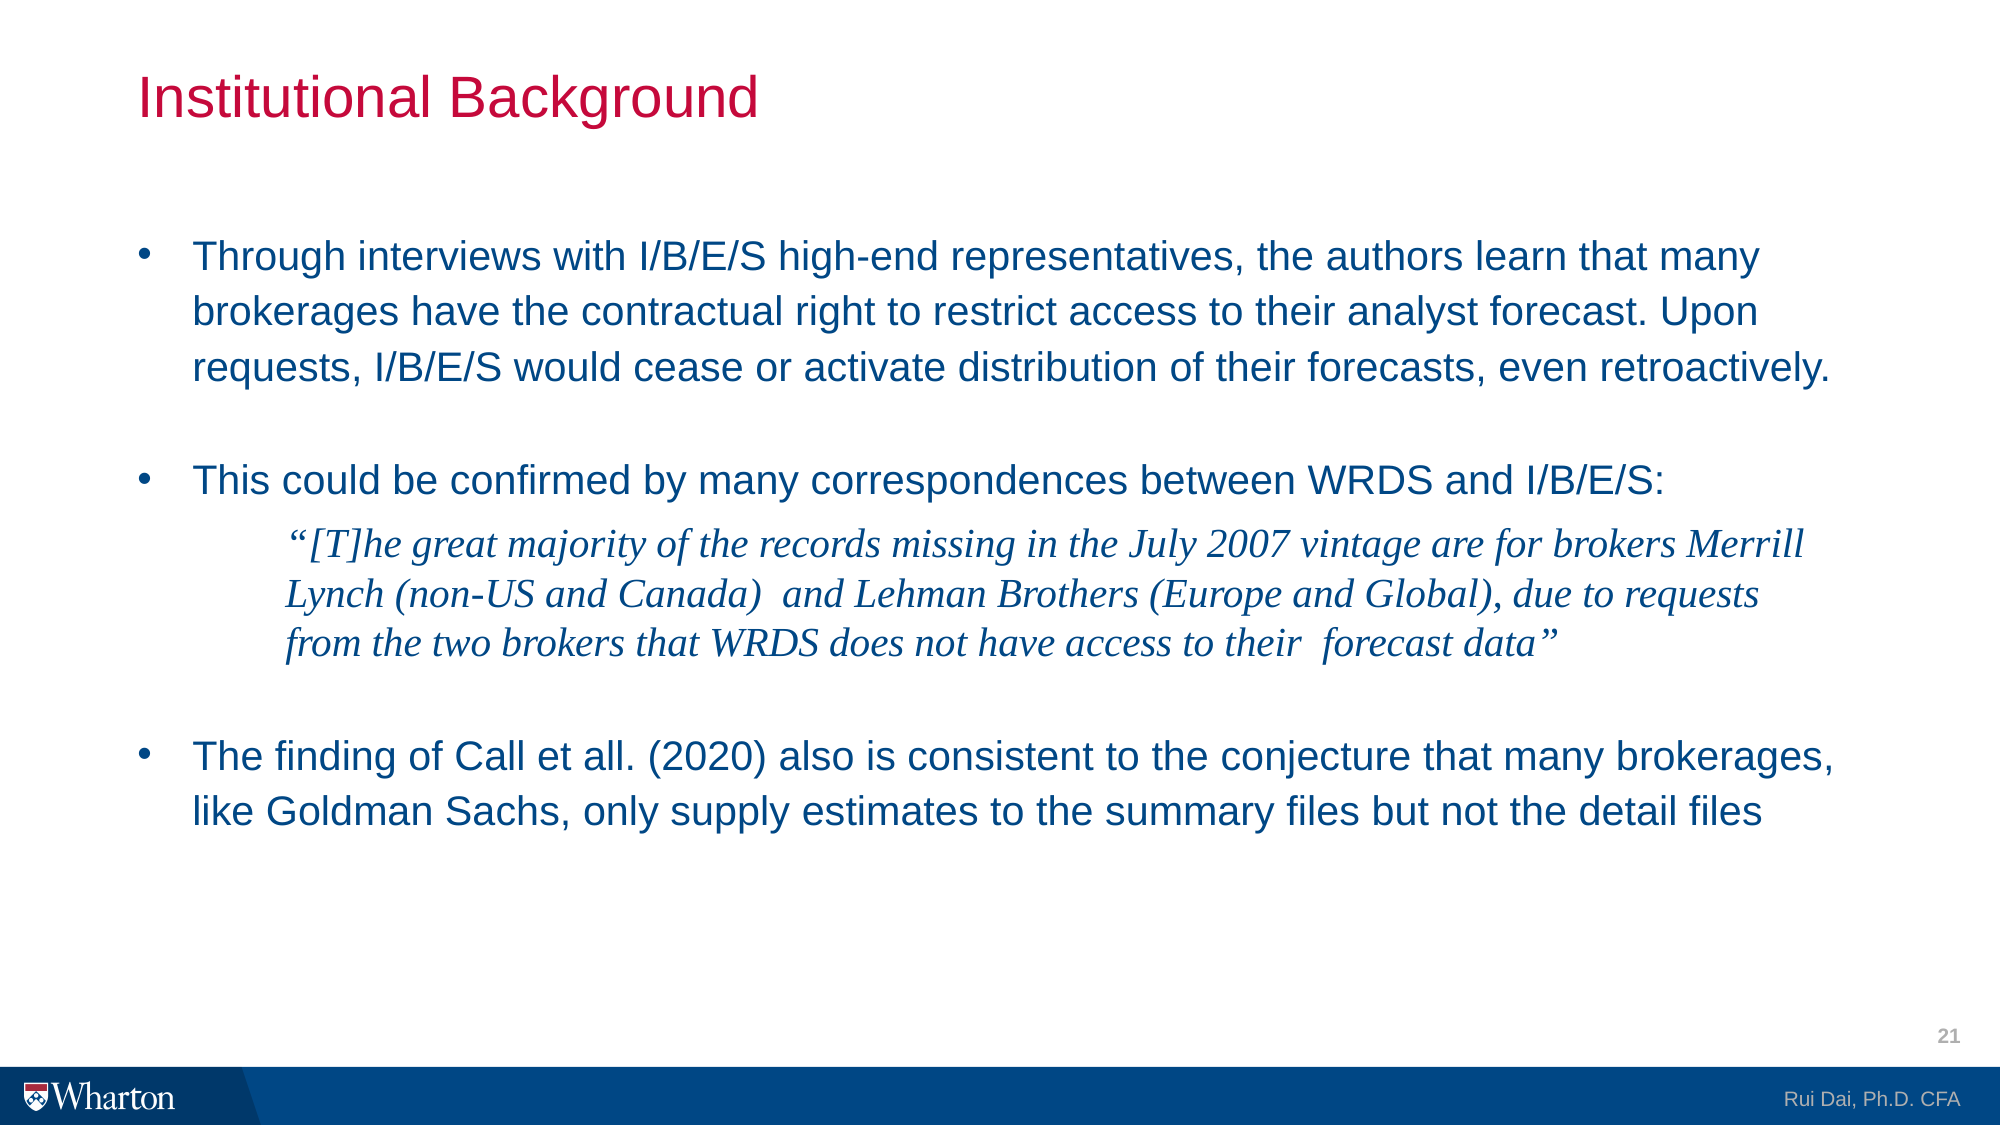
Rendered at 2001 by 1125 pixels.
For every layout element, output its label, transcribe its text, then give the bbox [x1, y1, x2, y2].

picture [24, 1081, 175, 1111]
title Institutional Background [137, 59, 1863, 139]
list Through interviews with I/B/E/S high-end representatives, the authors learn that many brokerages have the contractual right to restrict access to their analyst forecast. Upon requests, I/B/E/S would cease or activate distribution of their forecasts, even retroactively. This could be confirmed by many correspondences between WRDS and I/B/E/S: “[T]he great majority of the records missing in the July 2007 vintage are for brokers Merrill Lynch (non-US and Canada) and Lehman Brothers (Europe and Global), due to requests from the two brokers that WRDS does not have access to their forecast data” The finding of Call et all. (2020) also is consistent to the conjecture that many brokerages, like Goldman Sachs, only supply estimates to the summary files but not the detail files [137, 214, 1863, 929]
footer Rui Dai, Ph.D. CFA [1300, 1068, 1976, 1125]
slide_number 21 [1525, 1004, 1976, 1065]
